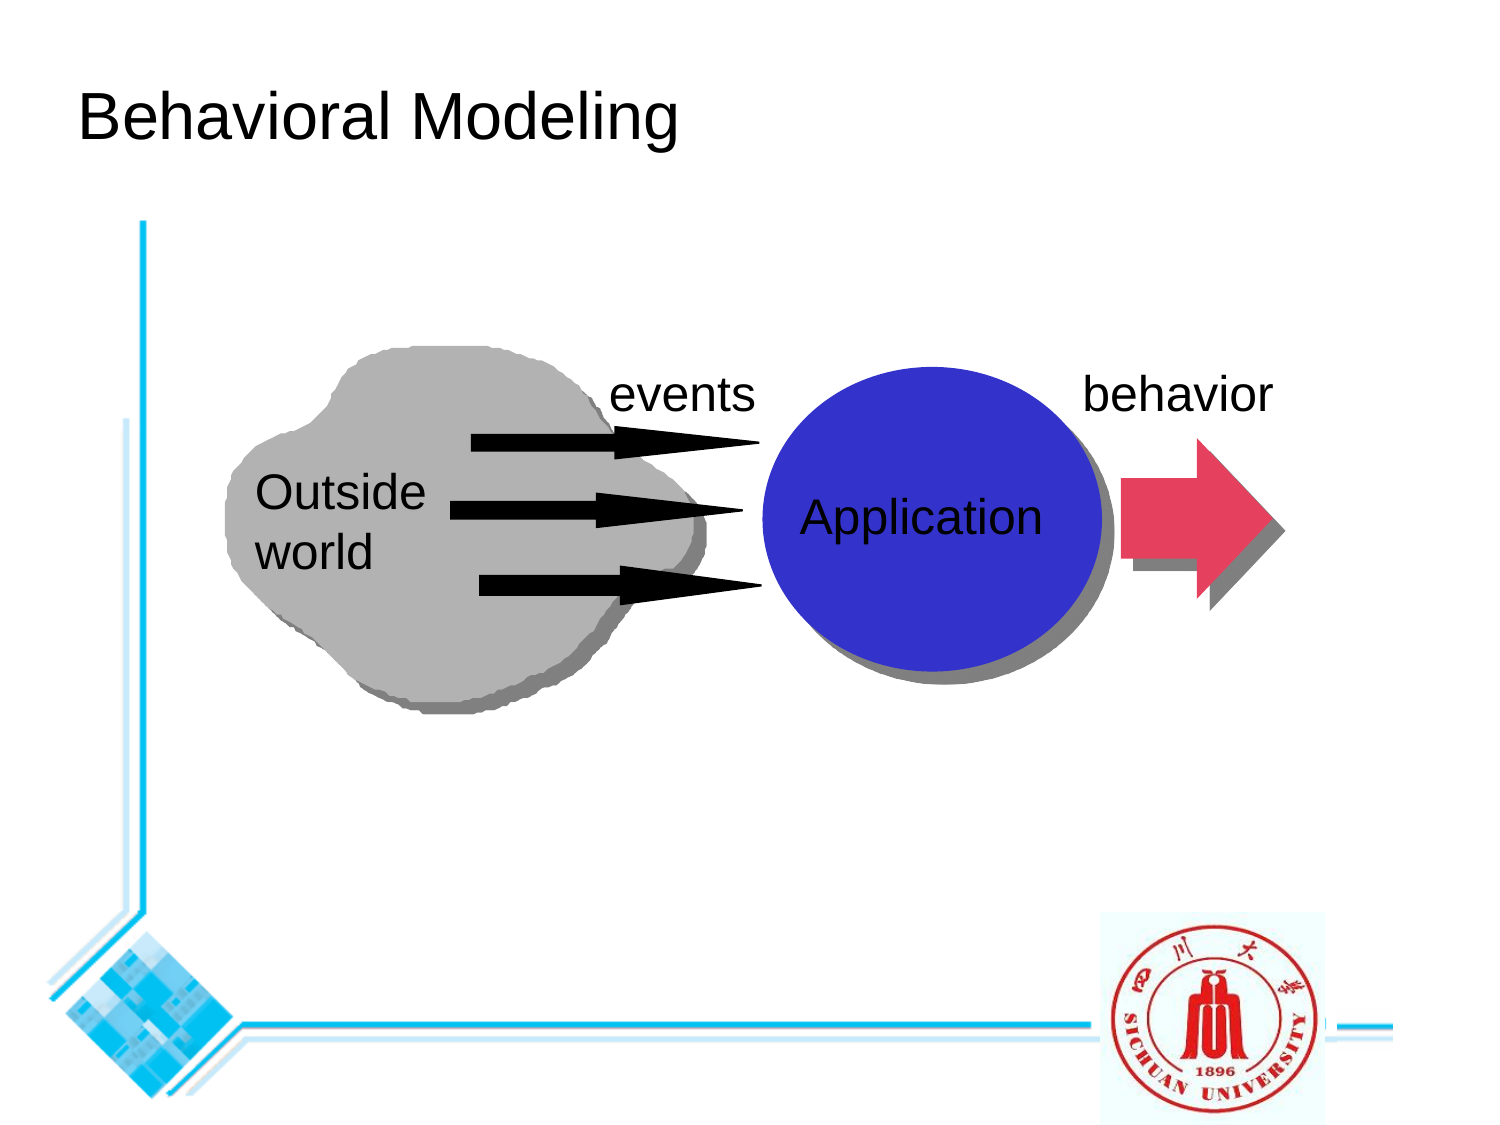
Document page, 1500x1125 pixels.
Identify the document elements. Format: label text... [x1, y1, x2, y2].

text_box [471, 429, 760, 459]
text_box behavior [1067, 354, 1290, 430]
text_box [451, 493, 743, 528]
text_box [480, 566, 762, 605]
text_box events [594, 354, 772, 429]
text_box Application [784, 477, 1059, 553]
text_box Outside world [240, 452, 443, 587]
picture [35, 209, 1393, 1125]
text_box [224, 464, 240, 579]
text_box [1120, 438, 1273, 599]
text_box [247, 345, 694, 703]
text_box [762, 366, 1103, 672]
text_box Behavioral Modeling [62, 37, 1413, 188]
